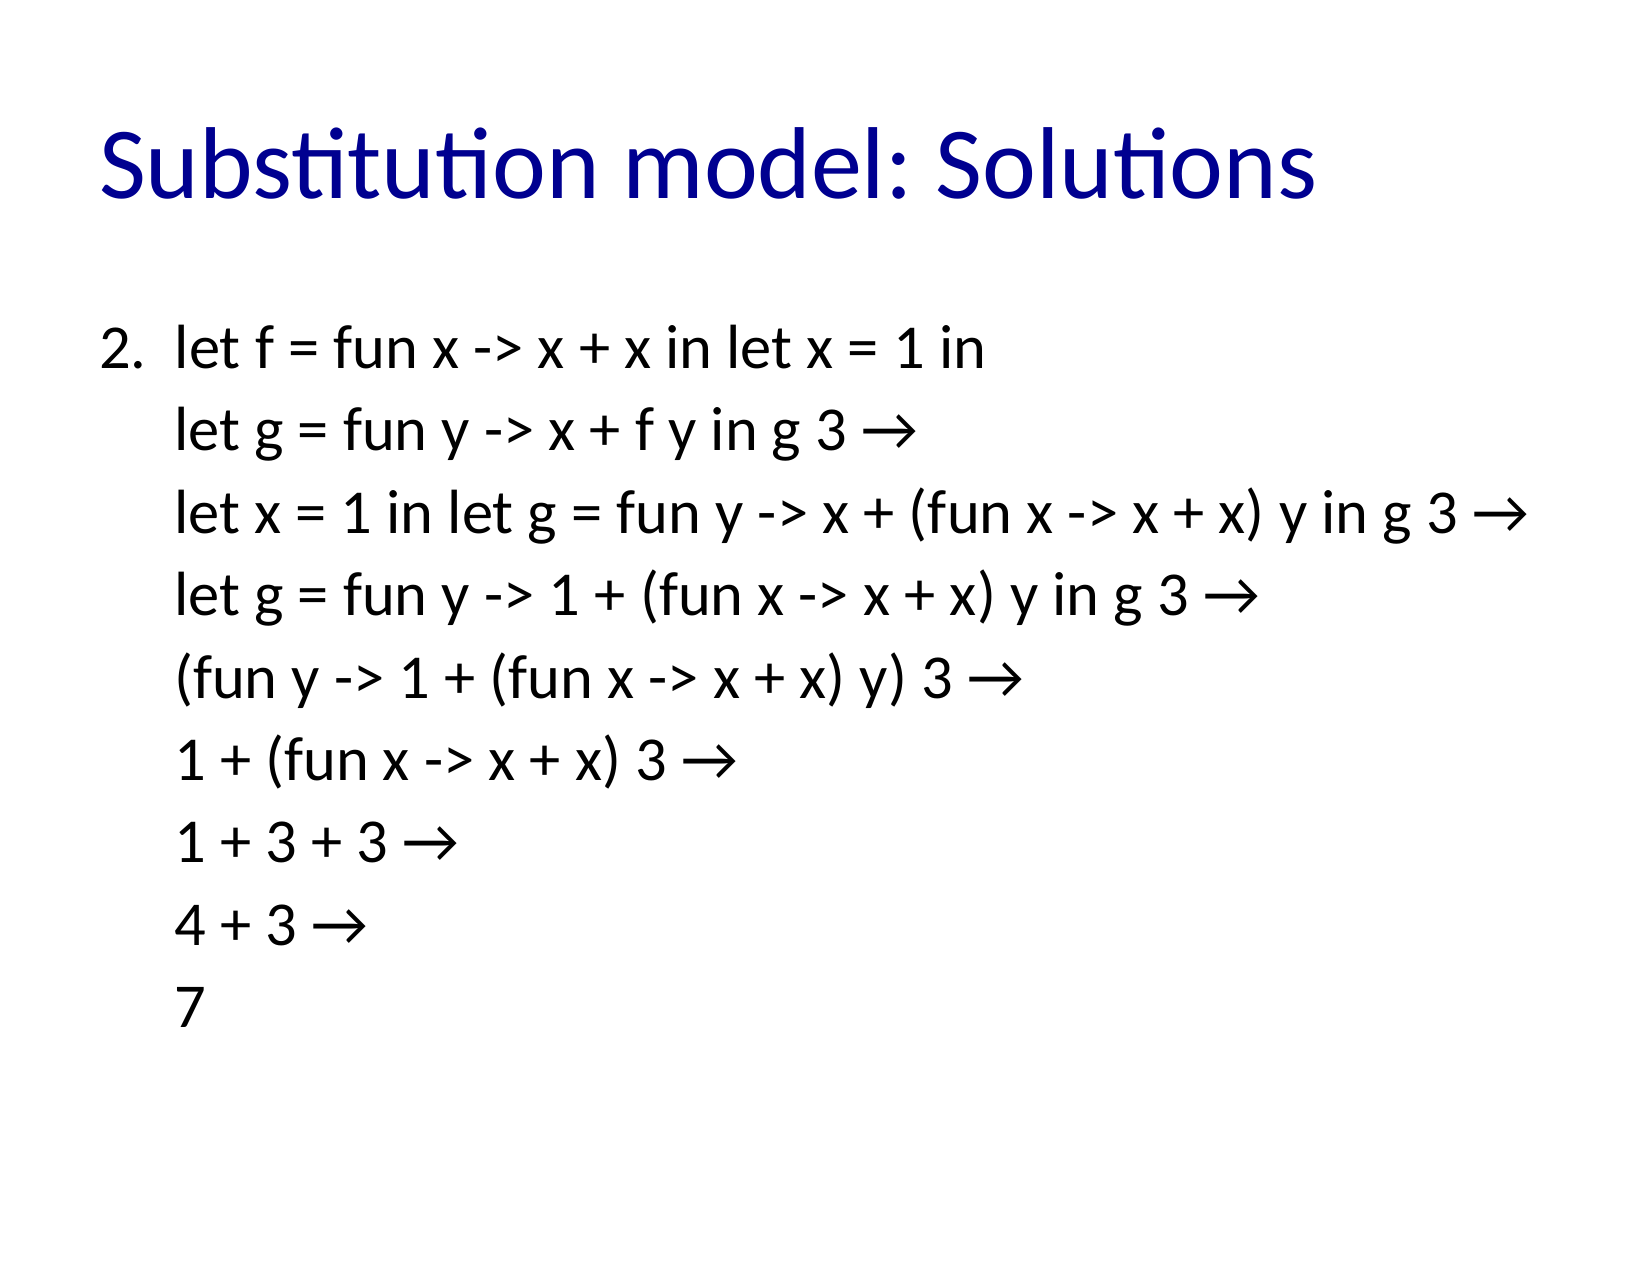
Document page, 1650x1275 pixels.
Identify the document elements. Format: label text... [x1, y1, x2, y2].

title Substitution model: Solutions [82, 51, 1568, 264]
list 2. let f = fun x -> x + x in let x = 1 in let g = fun y -> x + f y in g 3 → let x = 1 in let g = fun y -> x + (fun x -> x + x) y in g 3 → let g = fun y -> 1 + (fun x -> x + x) y in g 3 → (fun y -> 1 + (fun x -> x + x) y) 3 → 1 + (fun x -> x + x) 3 → 1 + 3 + 3 → 4 + 3 → 7 [82, 297, 1568, 1139]
